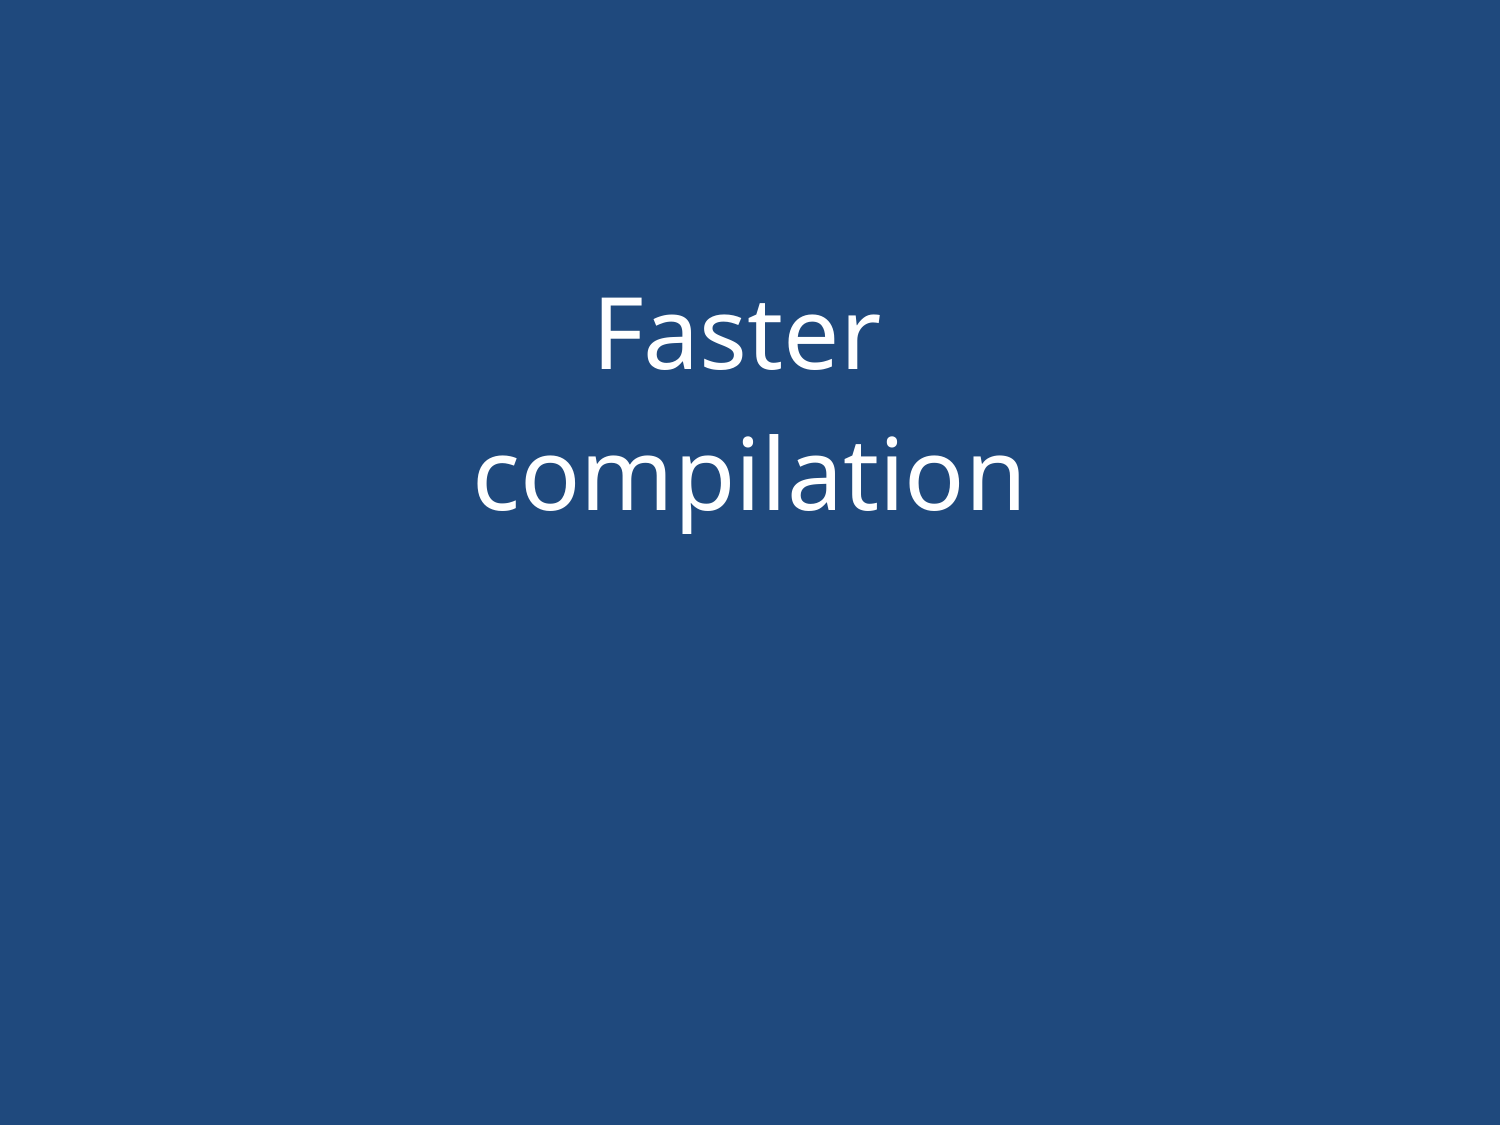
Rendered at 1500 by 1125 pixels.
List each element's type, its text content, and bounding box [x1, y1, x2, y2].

list Faster compilation [75, 262, 1425, 1005]
